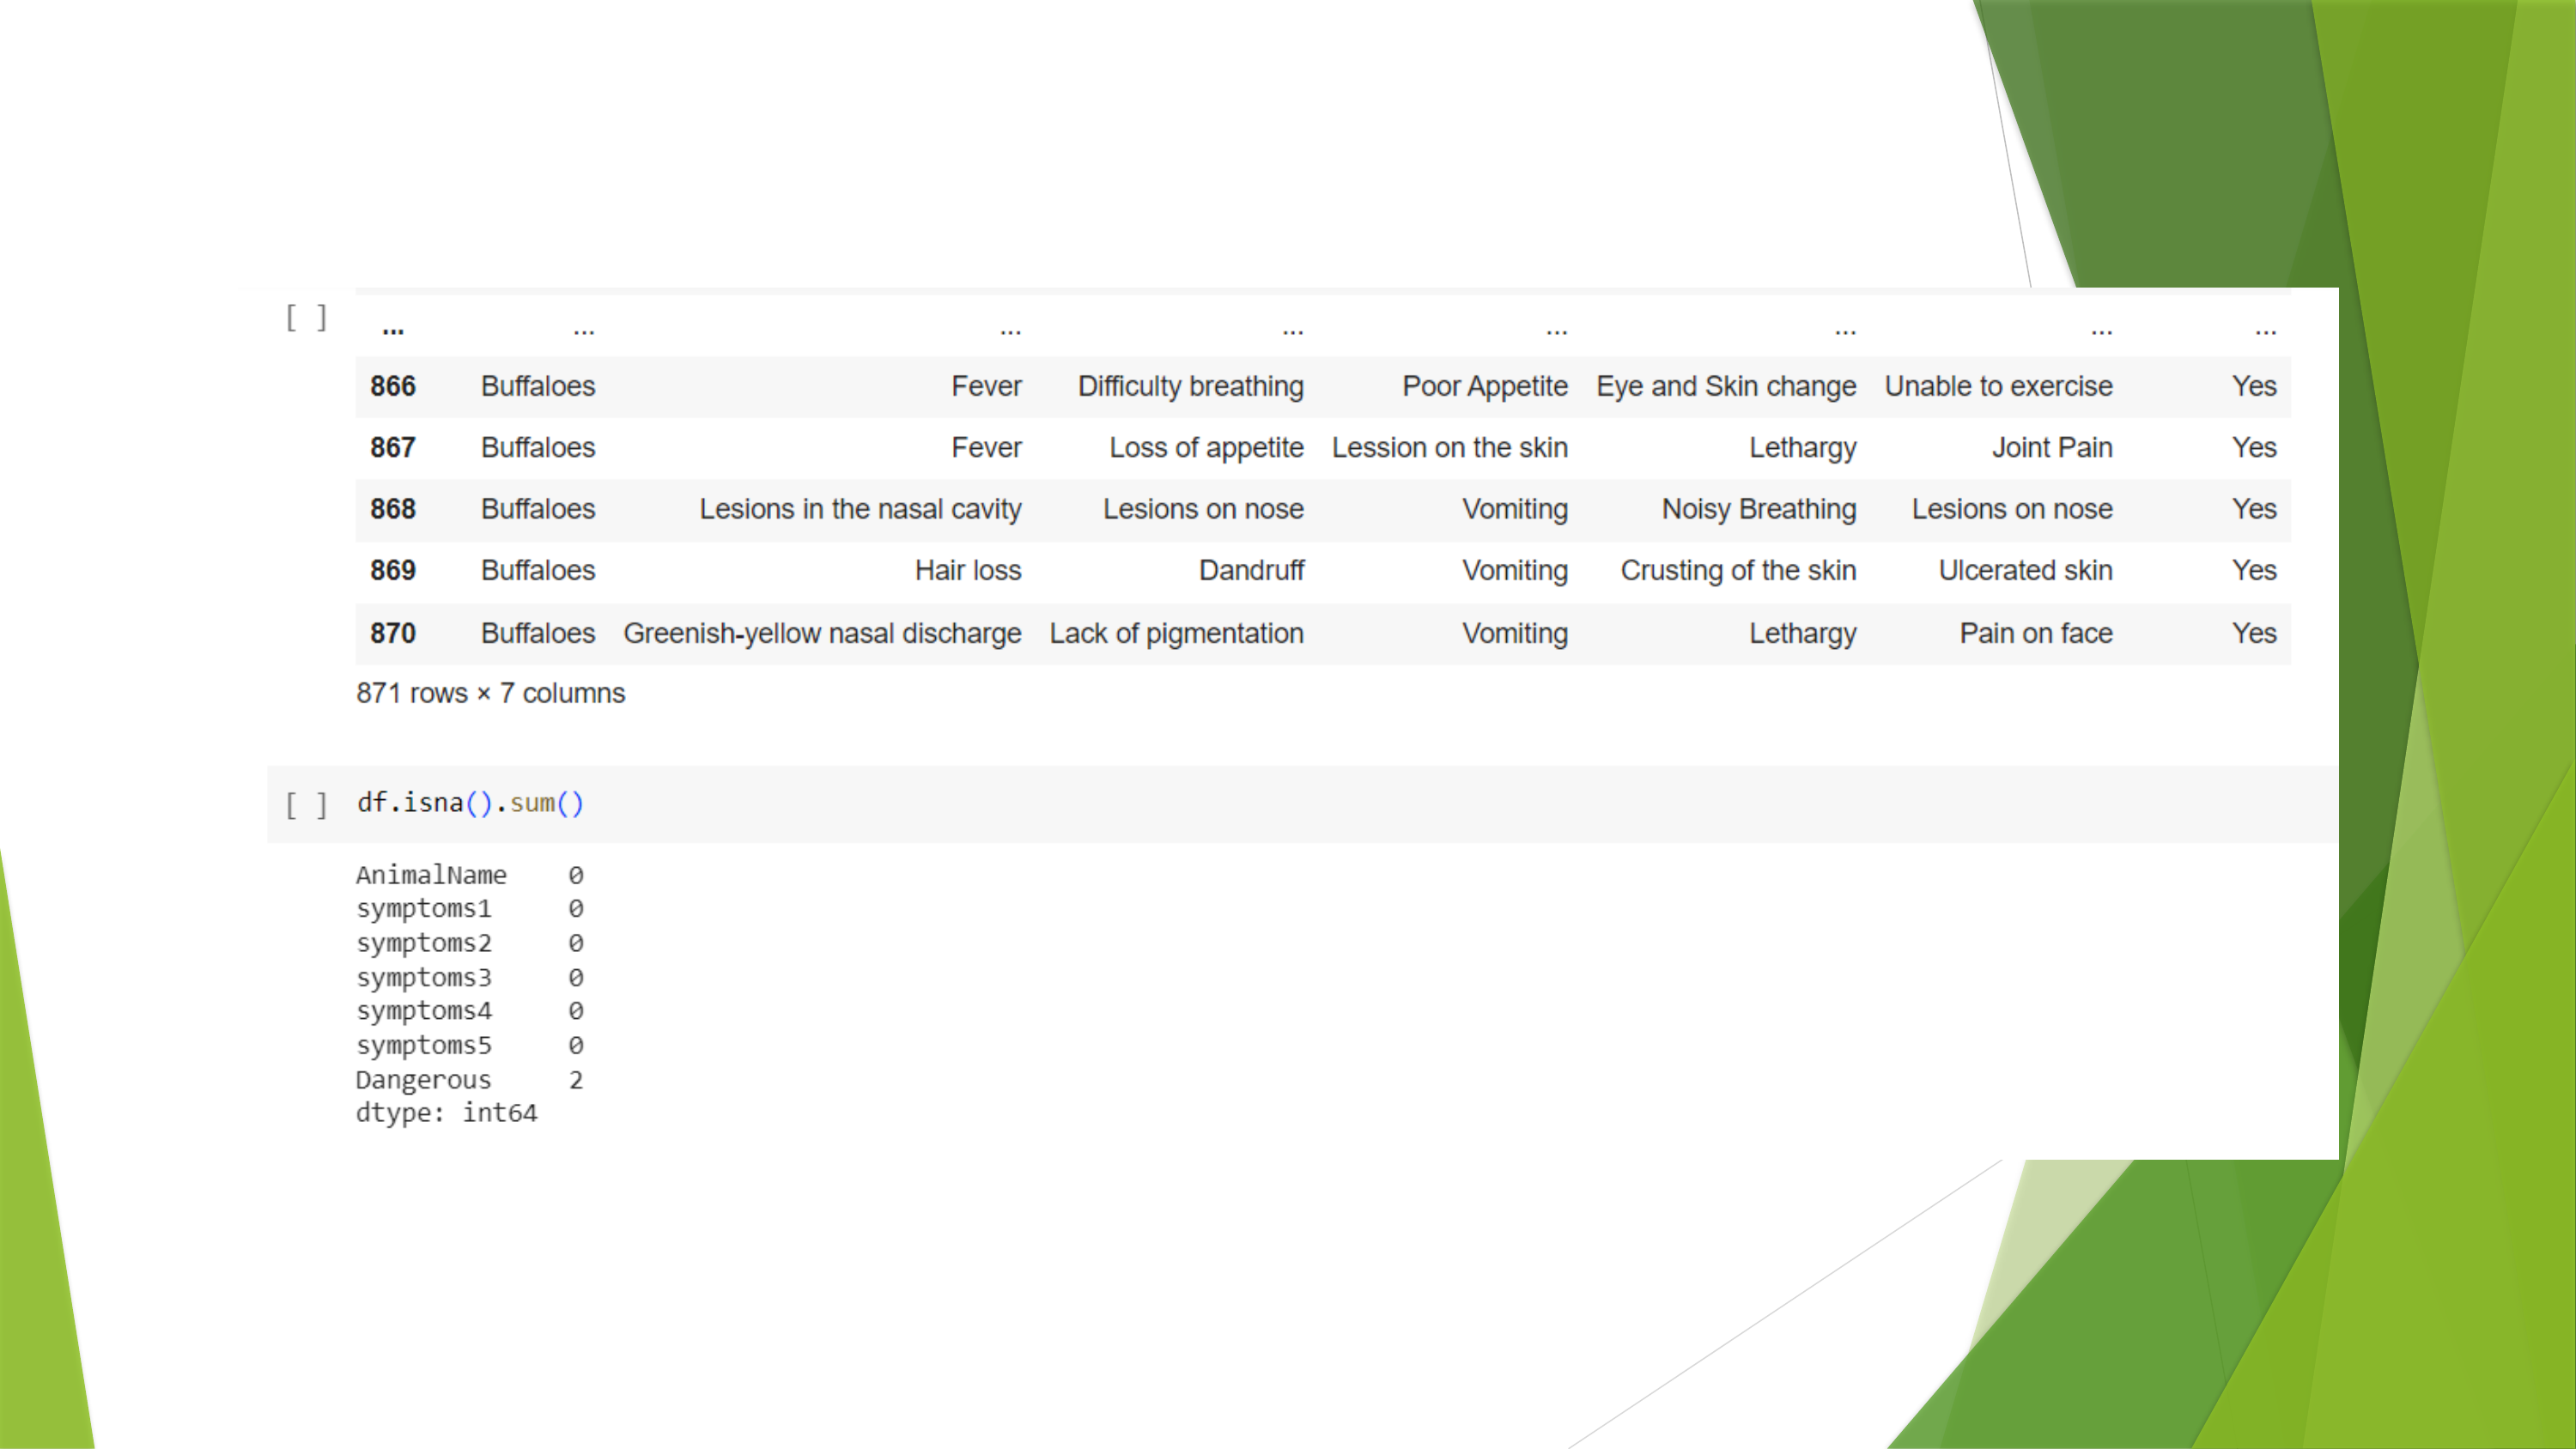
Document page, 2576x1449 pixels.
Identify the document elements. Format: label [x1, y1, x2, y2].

list [237, 288, 2339, 1161]
